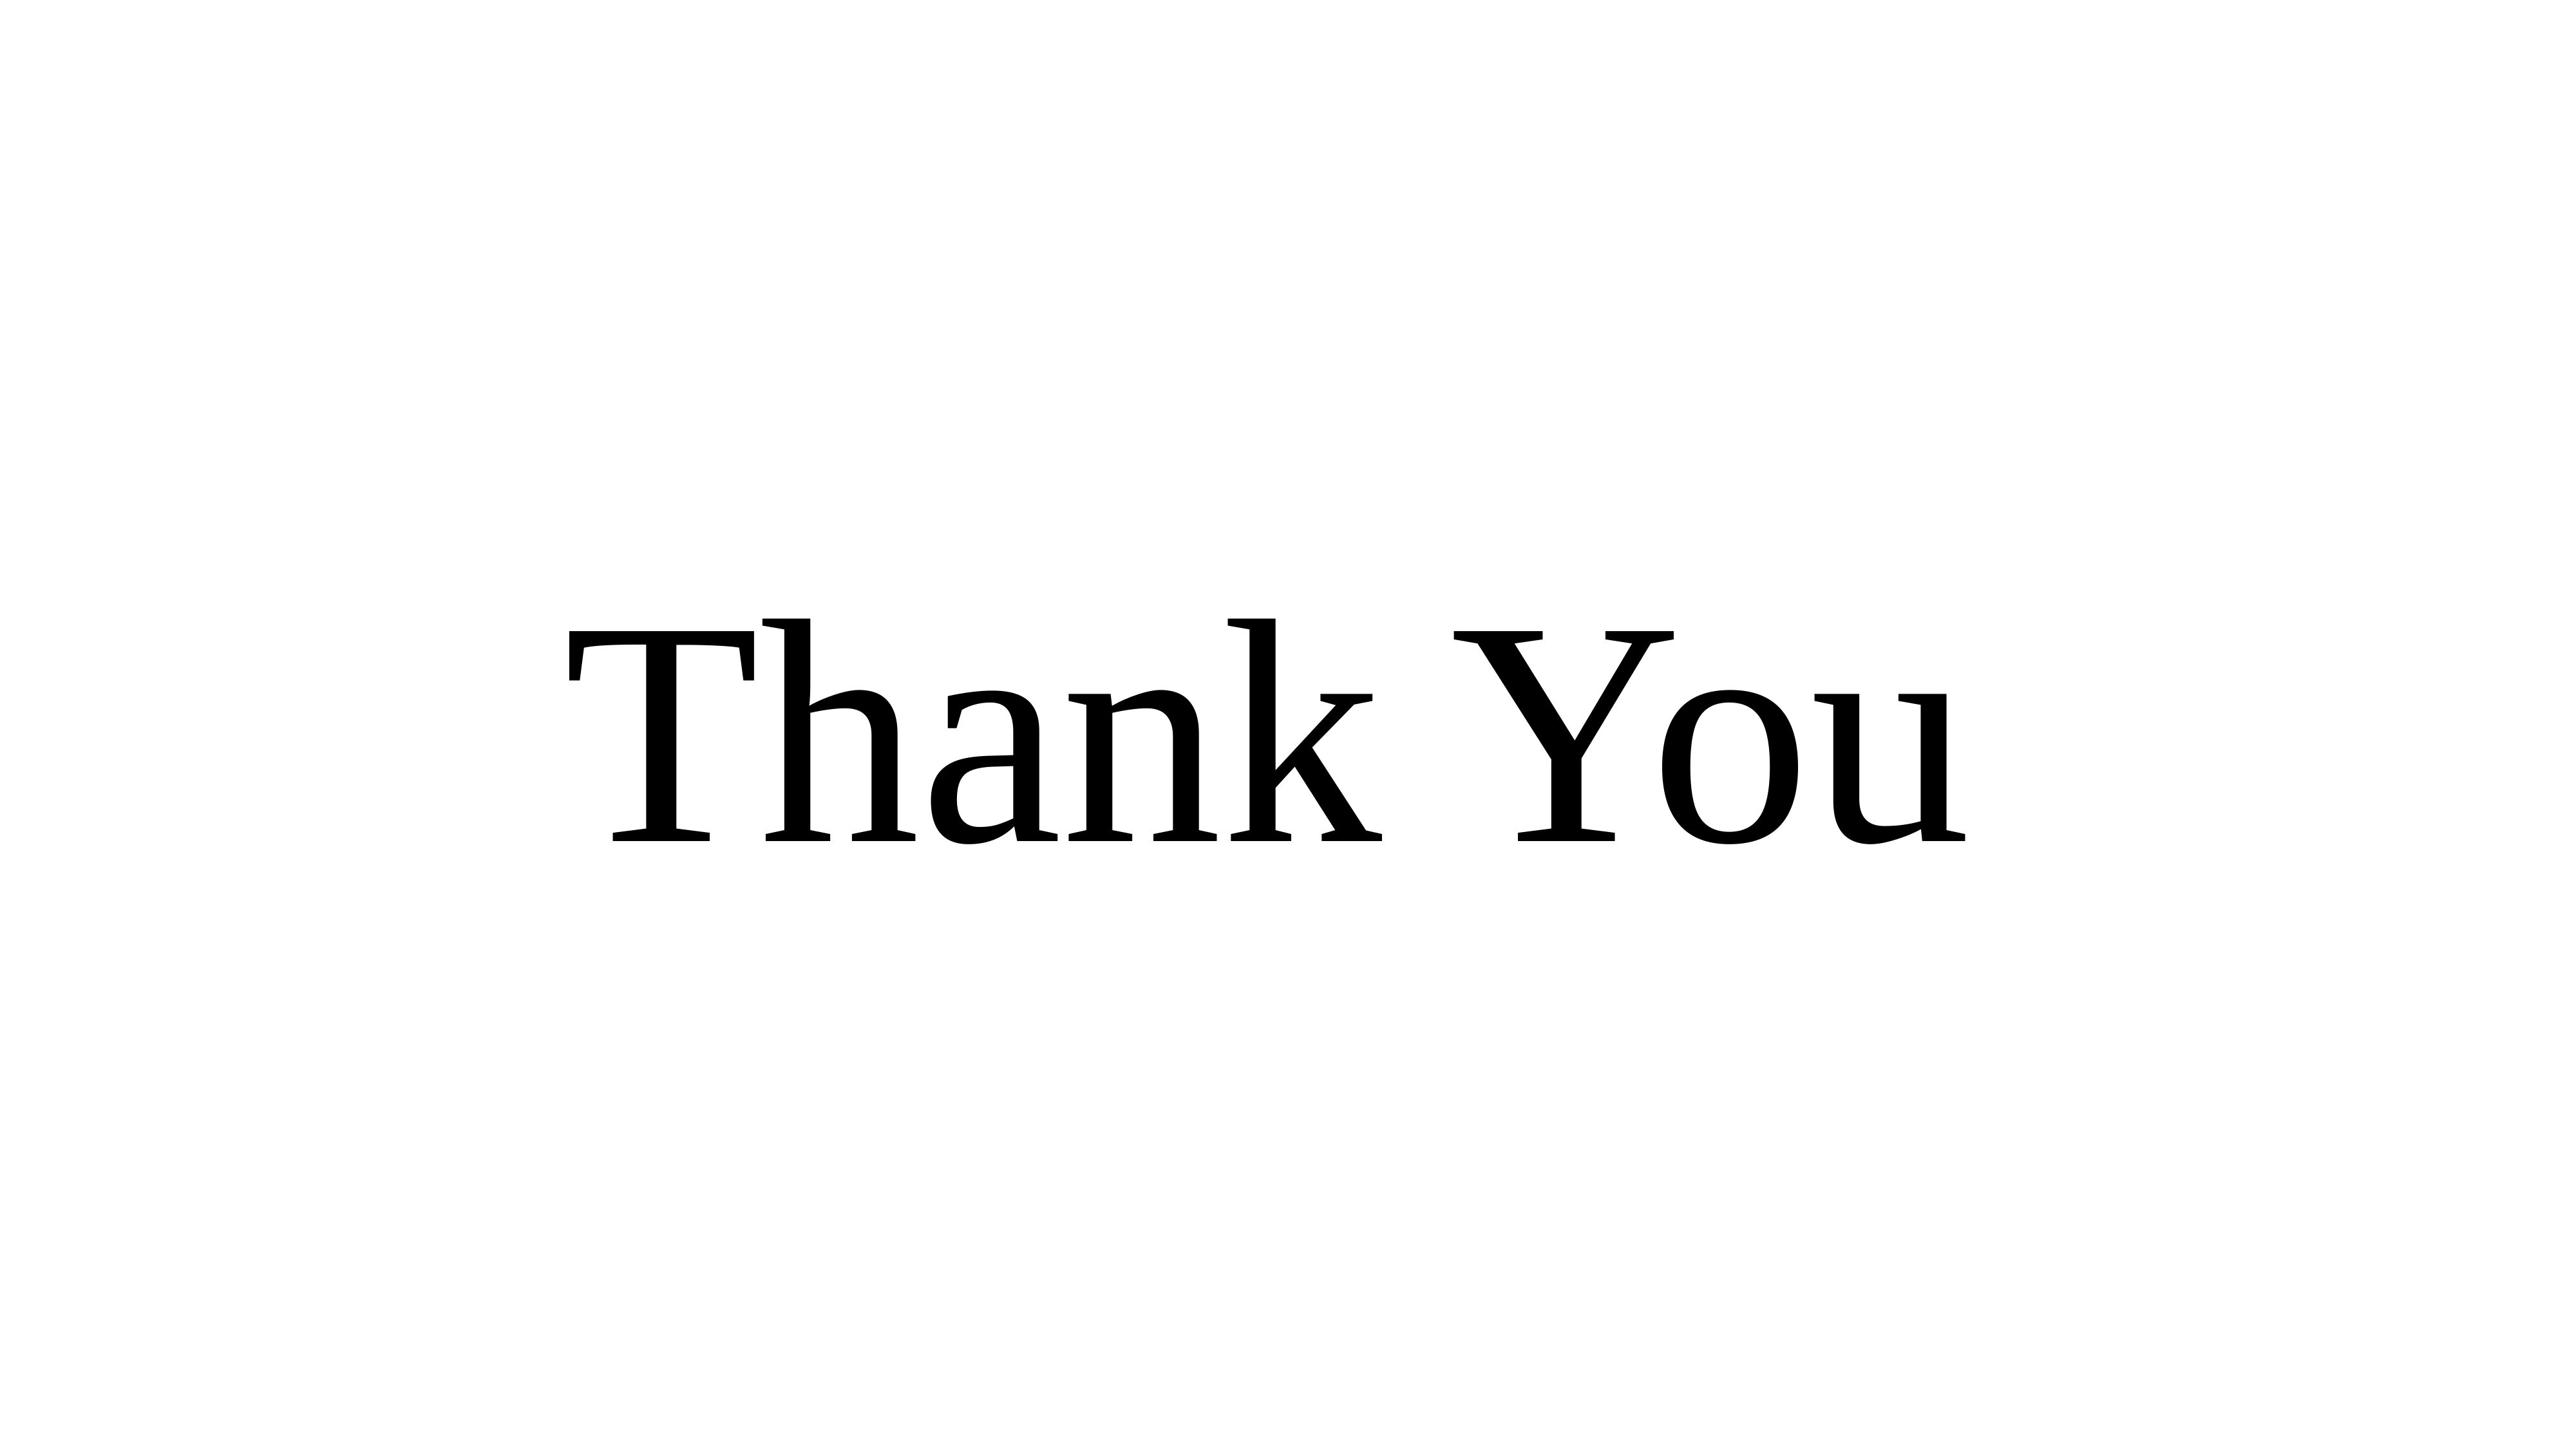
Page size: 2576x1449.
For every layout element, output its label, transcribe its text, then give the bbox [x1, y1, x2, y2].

list Thank You [86, 114, 2448, 1321]
